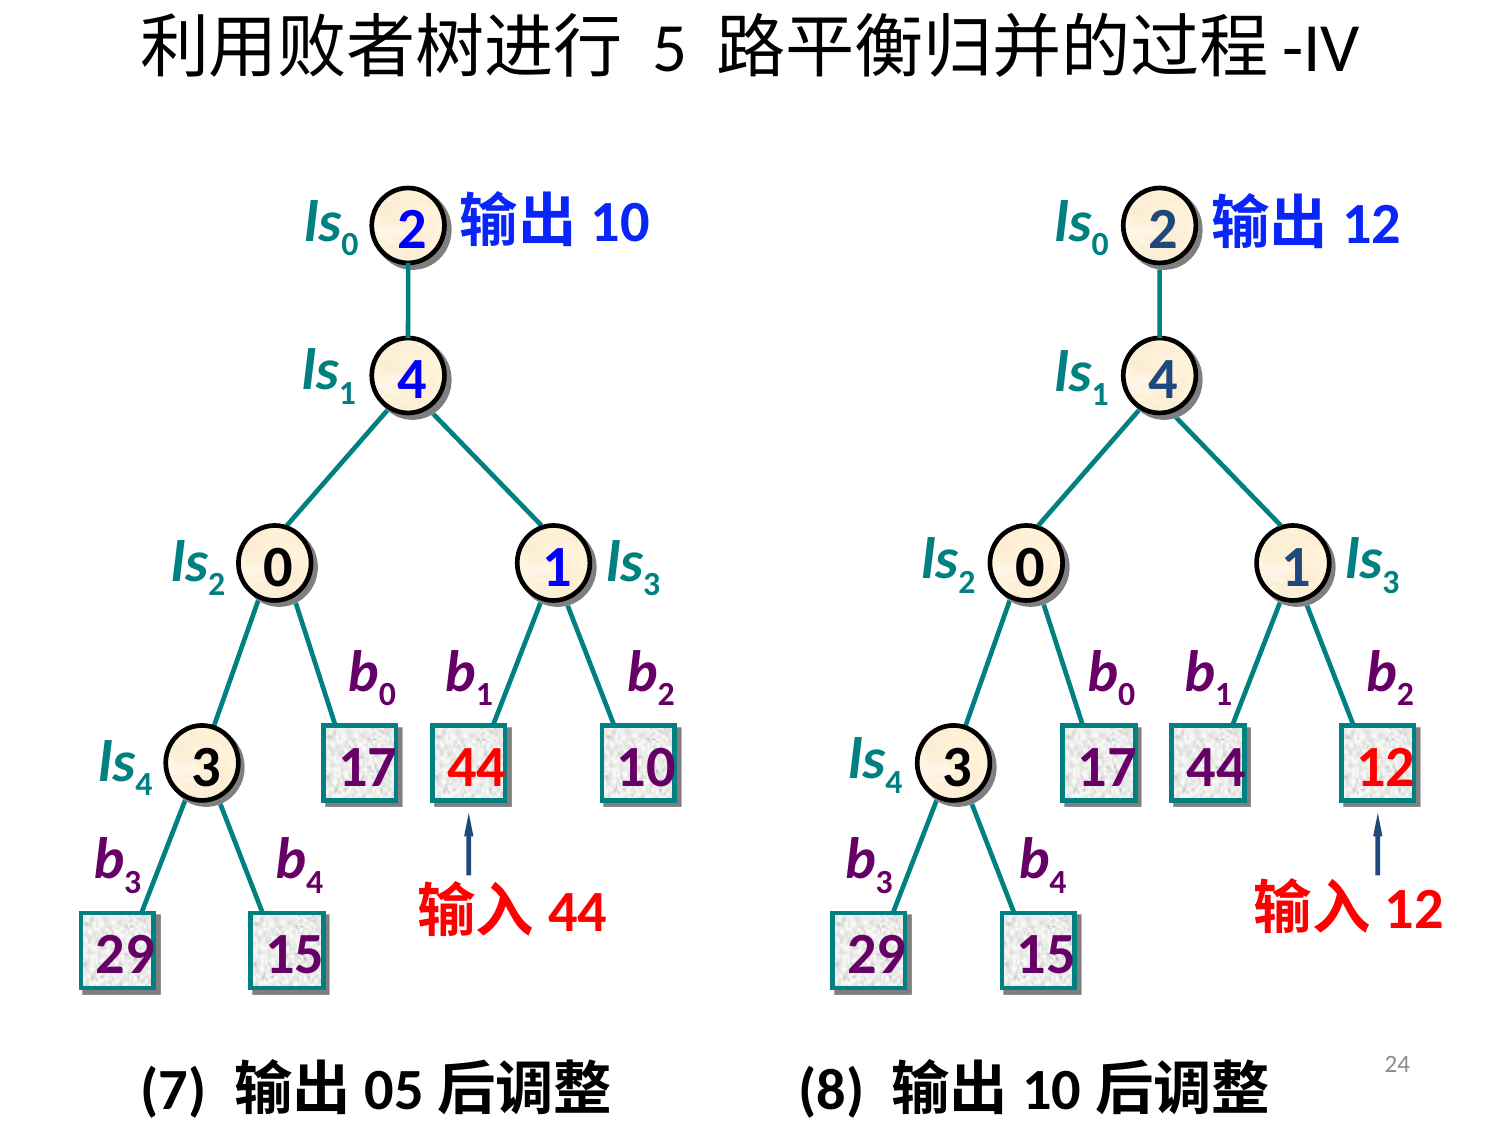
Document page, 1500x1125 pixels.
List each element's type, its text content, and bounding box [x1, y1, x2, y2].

text_box (7) 输出05后调整 (8) 输出10后调整 [126, 1043, 1285, 1125]
slide_number 24 [1074, 1025, 1425, 1100]
text_box 利用败者树进行 5 路平衡归并的过程-IV [74, 0, 1425, 149]
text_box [76, 175, 1454, 989]
